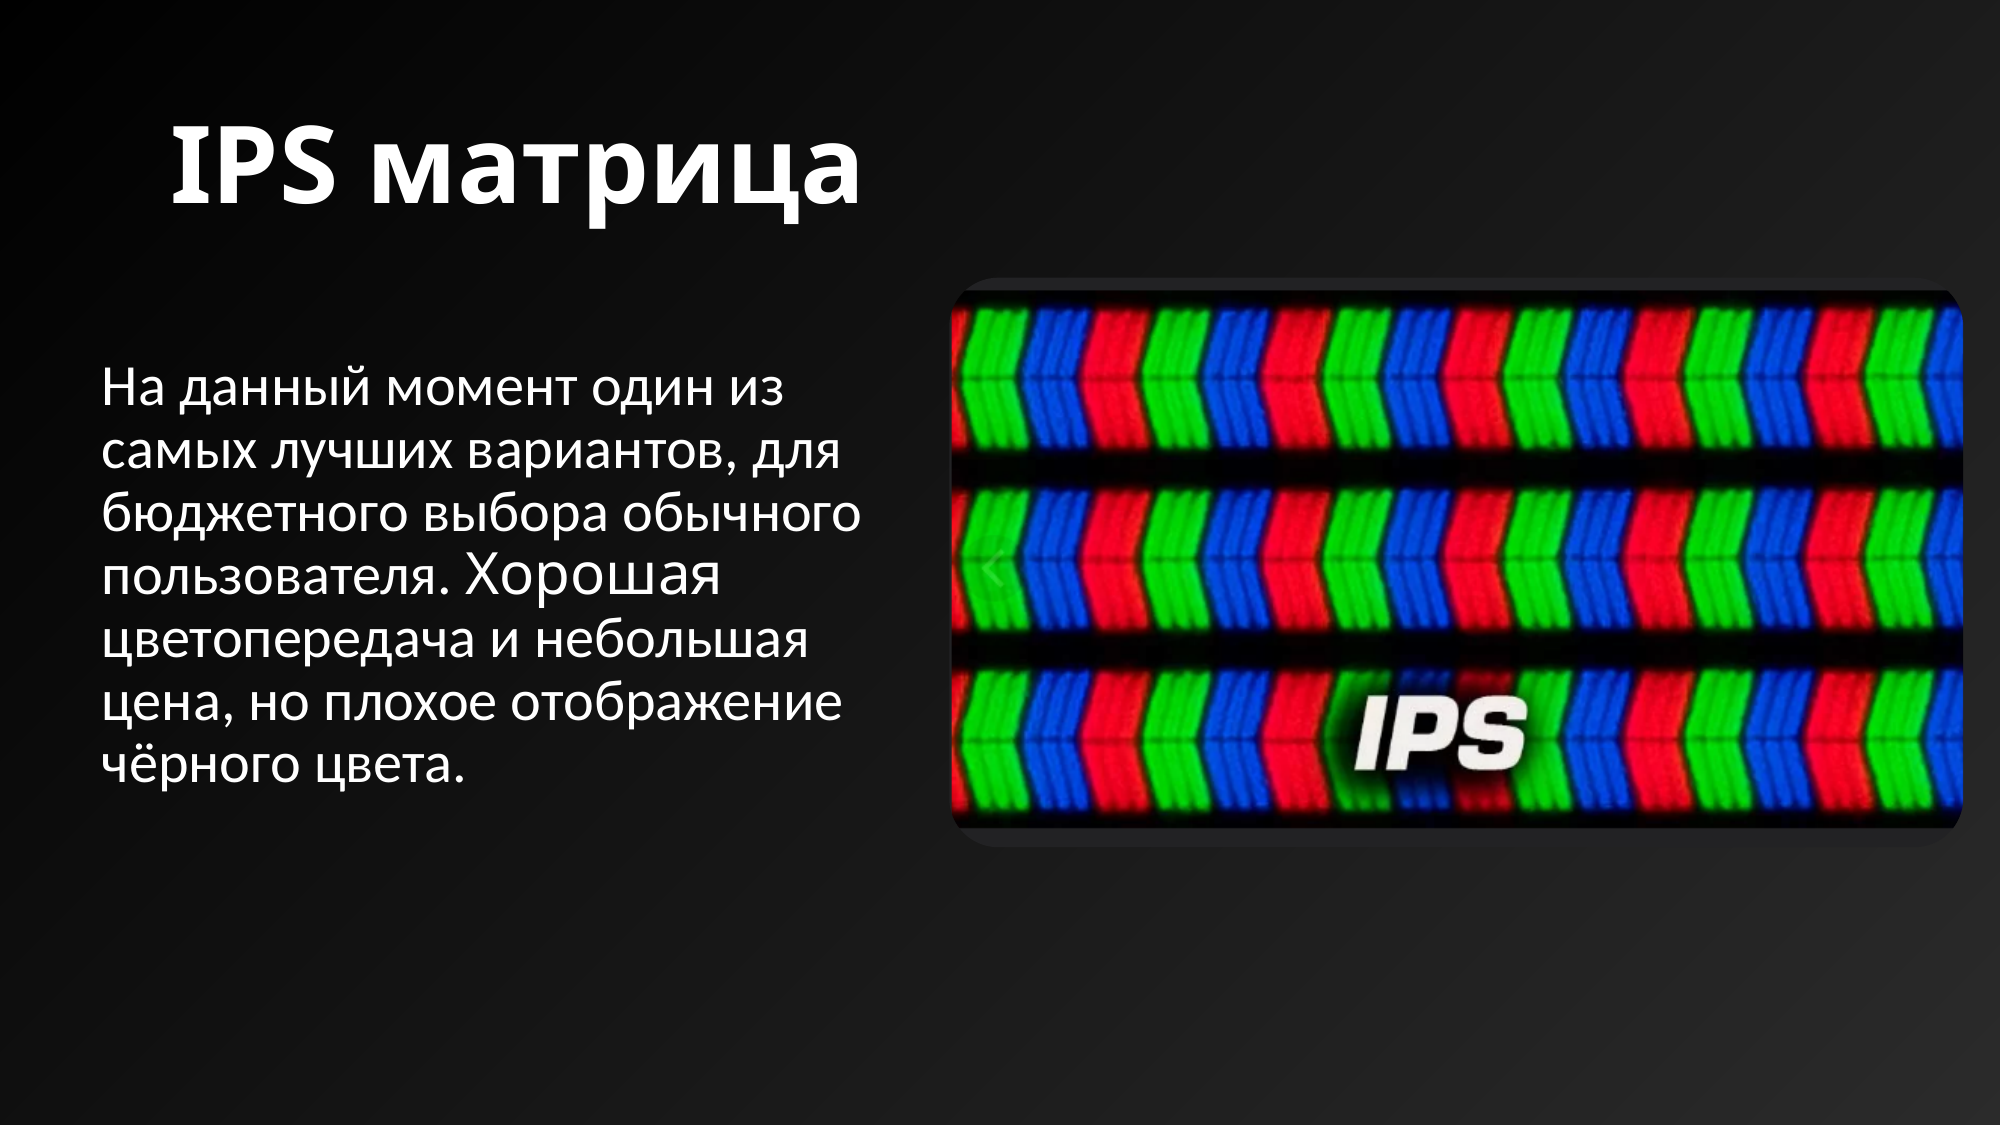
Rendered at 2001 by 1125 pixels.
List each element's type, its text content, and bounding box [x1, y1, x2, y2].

picture [949, 277, 1964, 848]
title IPS матрица [137, 59, 899, 278]
list На данный момент один из самых лучших вариантов, для бюджетного выбора обычного пользователя. Хорошая цветопередача и небольшая цена, но плохое отображение чёрного цвета. [86, 348, 949, 842]
